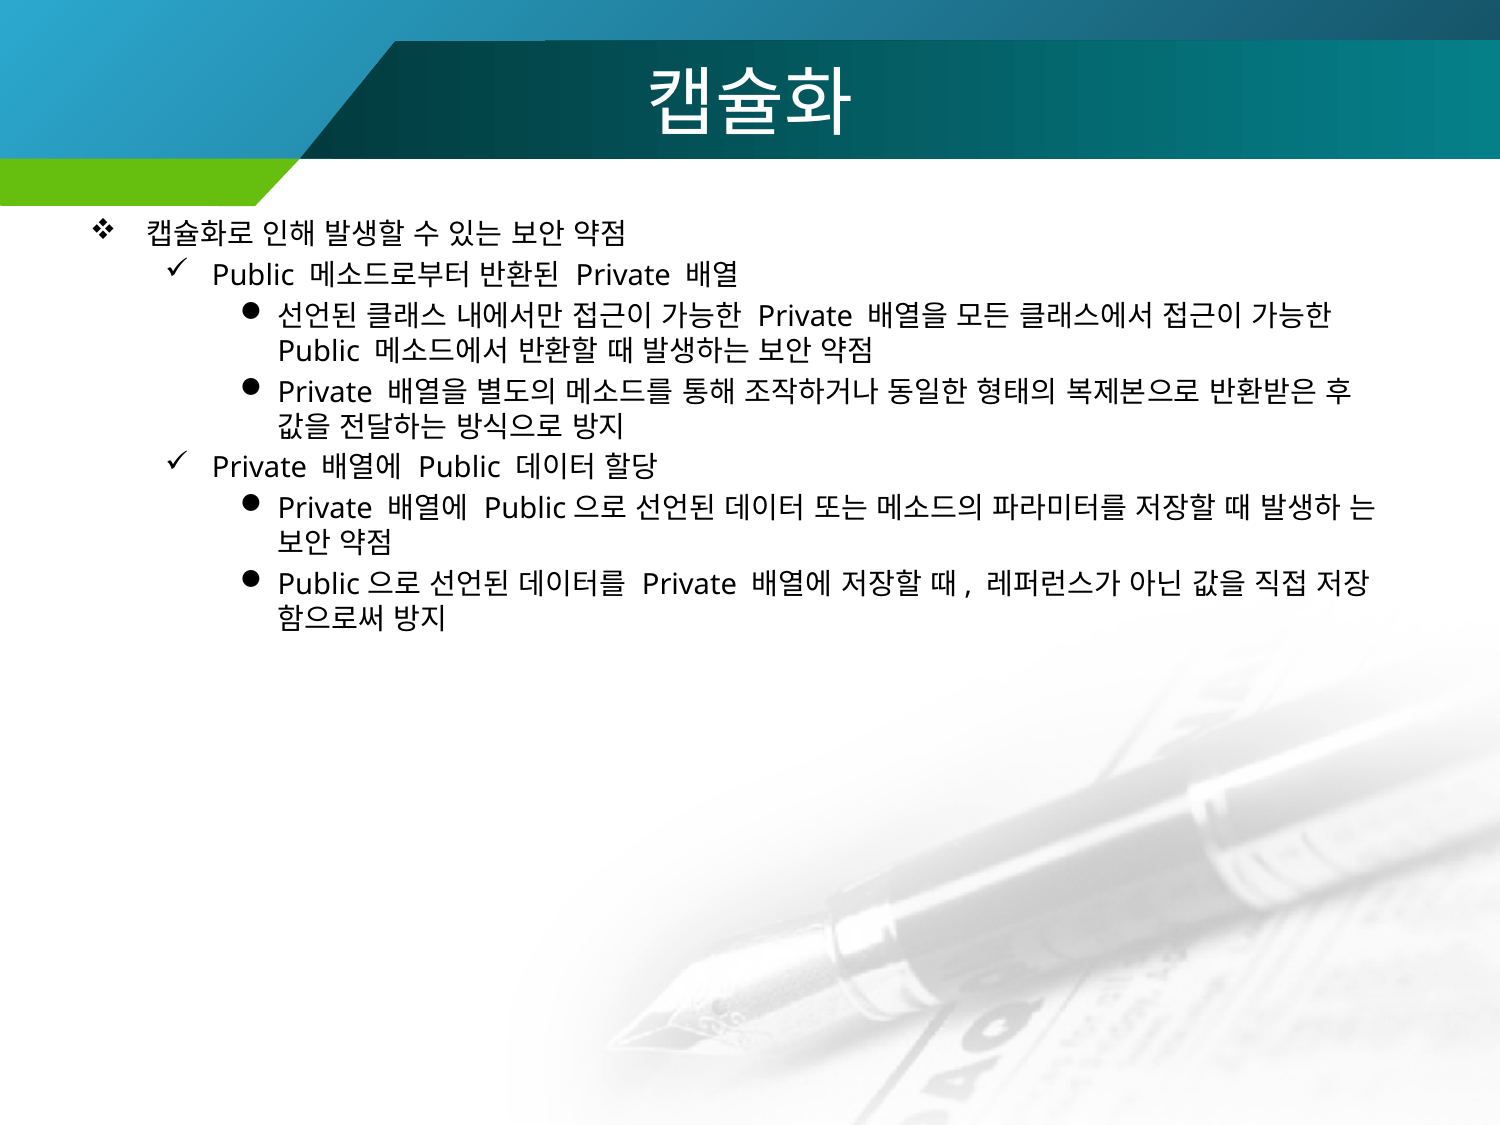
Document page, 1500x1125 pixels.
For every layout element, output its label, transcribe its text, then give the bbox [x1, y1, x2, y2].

title 캡슐화 [0, 36, 1500, 163]
list 캡슐화로 인해 발생할 수 있는 보안 약점 Public 메소드로부터 반환된 Private 배열 선언된 클래스 내에서만 접근이 가능한 Private 배열을 모든 클래스에서 접근이 가능한 Public 메소드에서 반환할 때 발생하는 보안 약점 Private 배열을 별도의 메소드를 통해 조작하거나 동일한 형태의 복제본으로 반환받은 후 값을 전달하는 방식으로 방지 Private 배열에 Public 데이터 할당 Private 배열에 Public으로 선언된 데이터 또는 메소드의 파라미터를 저장할 때 발생하 는 보안 약점 Public으로 선언된 데이터를 Private 배열에 저장할 때, 레퍼런스가 아닌 값을 직접 저장 함으로써 방지 [74, 207, 1426, 1021]
picture [490, 448, 1500, 1125]
